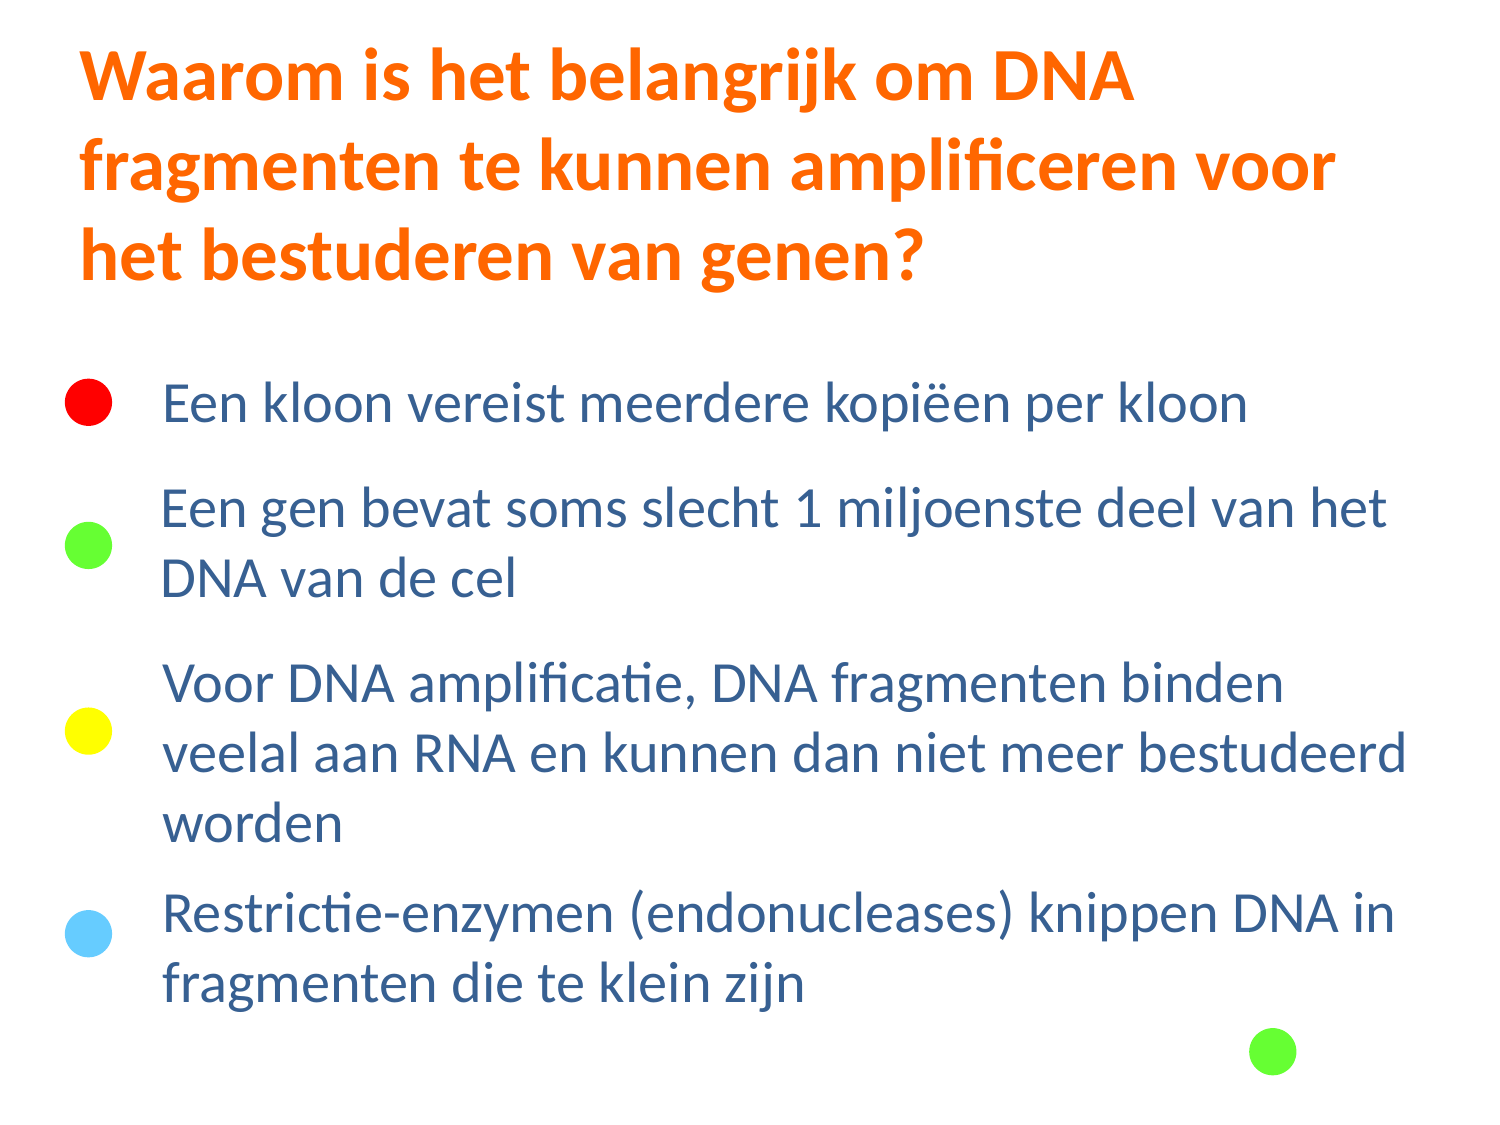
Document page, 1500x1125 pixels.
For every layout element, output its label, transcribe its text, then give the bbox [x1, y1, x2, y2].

text_box [63, 706, 114, 756]
text_box [63, 377, 114, 427]
text_box Waarom is het belangrijk om DNA fragmenten te kunnen amplificeren voor het bestuderen van genen? [64, 42, 1449, 279]
text_box Restrictie-enzymen (endonucleases) knippen DNA in fragmenten die te klein zijn [147, 866, 1449, 1040]
text_box Voor DNA amplificatie, DNA fragmenten binden veelal aan RNA en kunnen dan niet meer bestudeerd worden [147, 637, 1449, 811]
text_box [1248, 1027, 1298, 1077]
text_box [63, 520, 114, 571]
text_box Een gen bevat soms slecht 1 miljoenste deel van het DNA van de cel [145, 461, 1447, 635]
text_box [63, 909, 114, 959]
list Een kloon vereist meerdere kopiëen per kloon [147, 365, 1452, 477]
